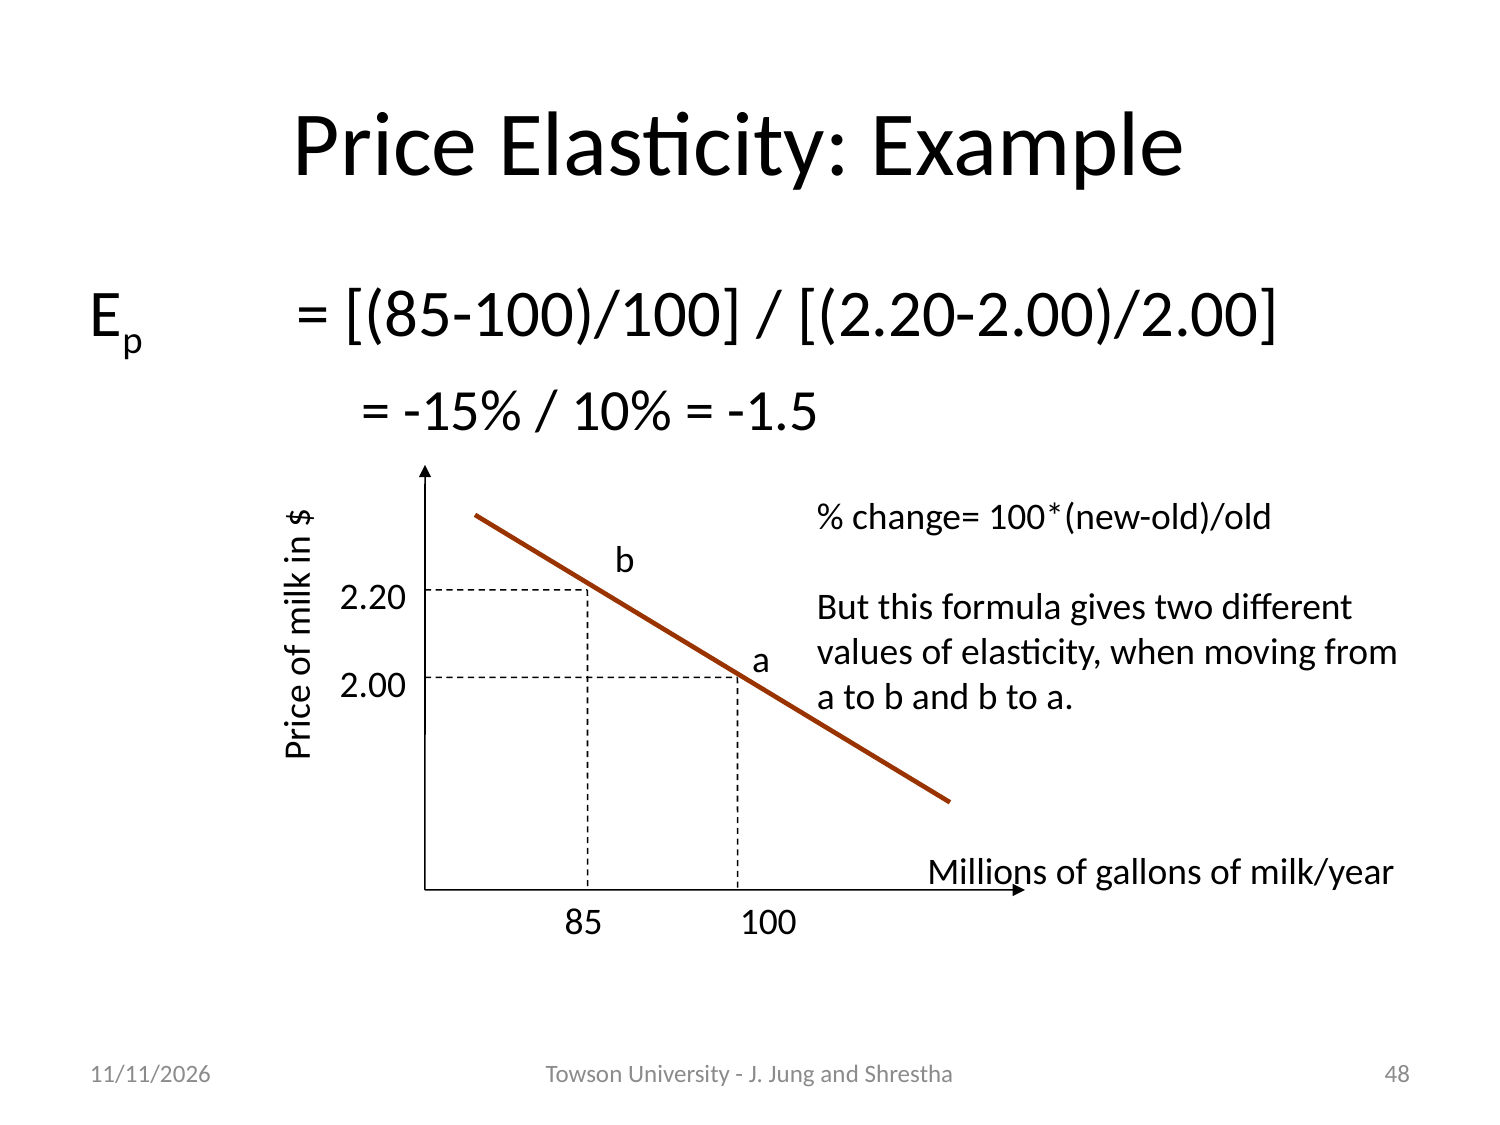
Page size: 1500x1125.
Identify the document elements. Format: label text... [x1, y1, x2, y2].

text_box 2.20 [325, 564, 450, 625]
text_box b [600, 527, 663, 588]
text_box Millions of gallons of milk/year [912, 839, 1500, 900]
text_box Ep = [(85-100)/100] / [(2.20-2.00)/2.00] = -15% / 10% = -1.5 [75, 262, 1425, 1005]
text_box 2.00 [325, 652, 450, 712]
text_box 47 [1074, 1042, 1425, 1103]
text_box 08/24/2020 [74, 1042, 425, 1103]
text_box [418, 464, 432, 564]
text_box a [737, 627, 802, 687]
text_box Price of milk in $ [264, 487, 325, 775]
text_box Towson University - J. Jung and Shrestha [512, 1042, 988, 1103]
text_box % change= 100*(new-old)/old But this formula gives two different values of elasticity, when moving from a to b and b to a. [802, 484, 1414, 725]
text_box 100 [724, 889, 825, 950]
text_box Price Elasticity: Example [75, 45, 1425, 233]
text_box 85 [549, 889, 650, 950]
